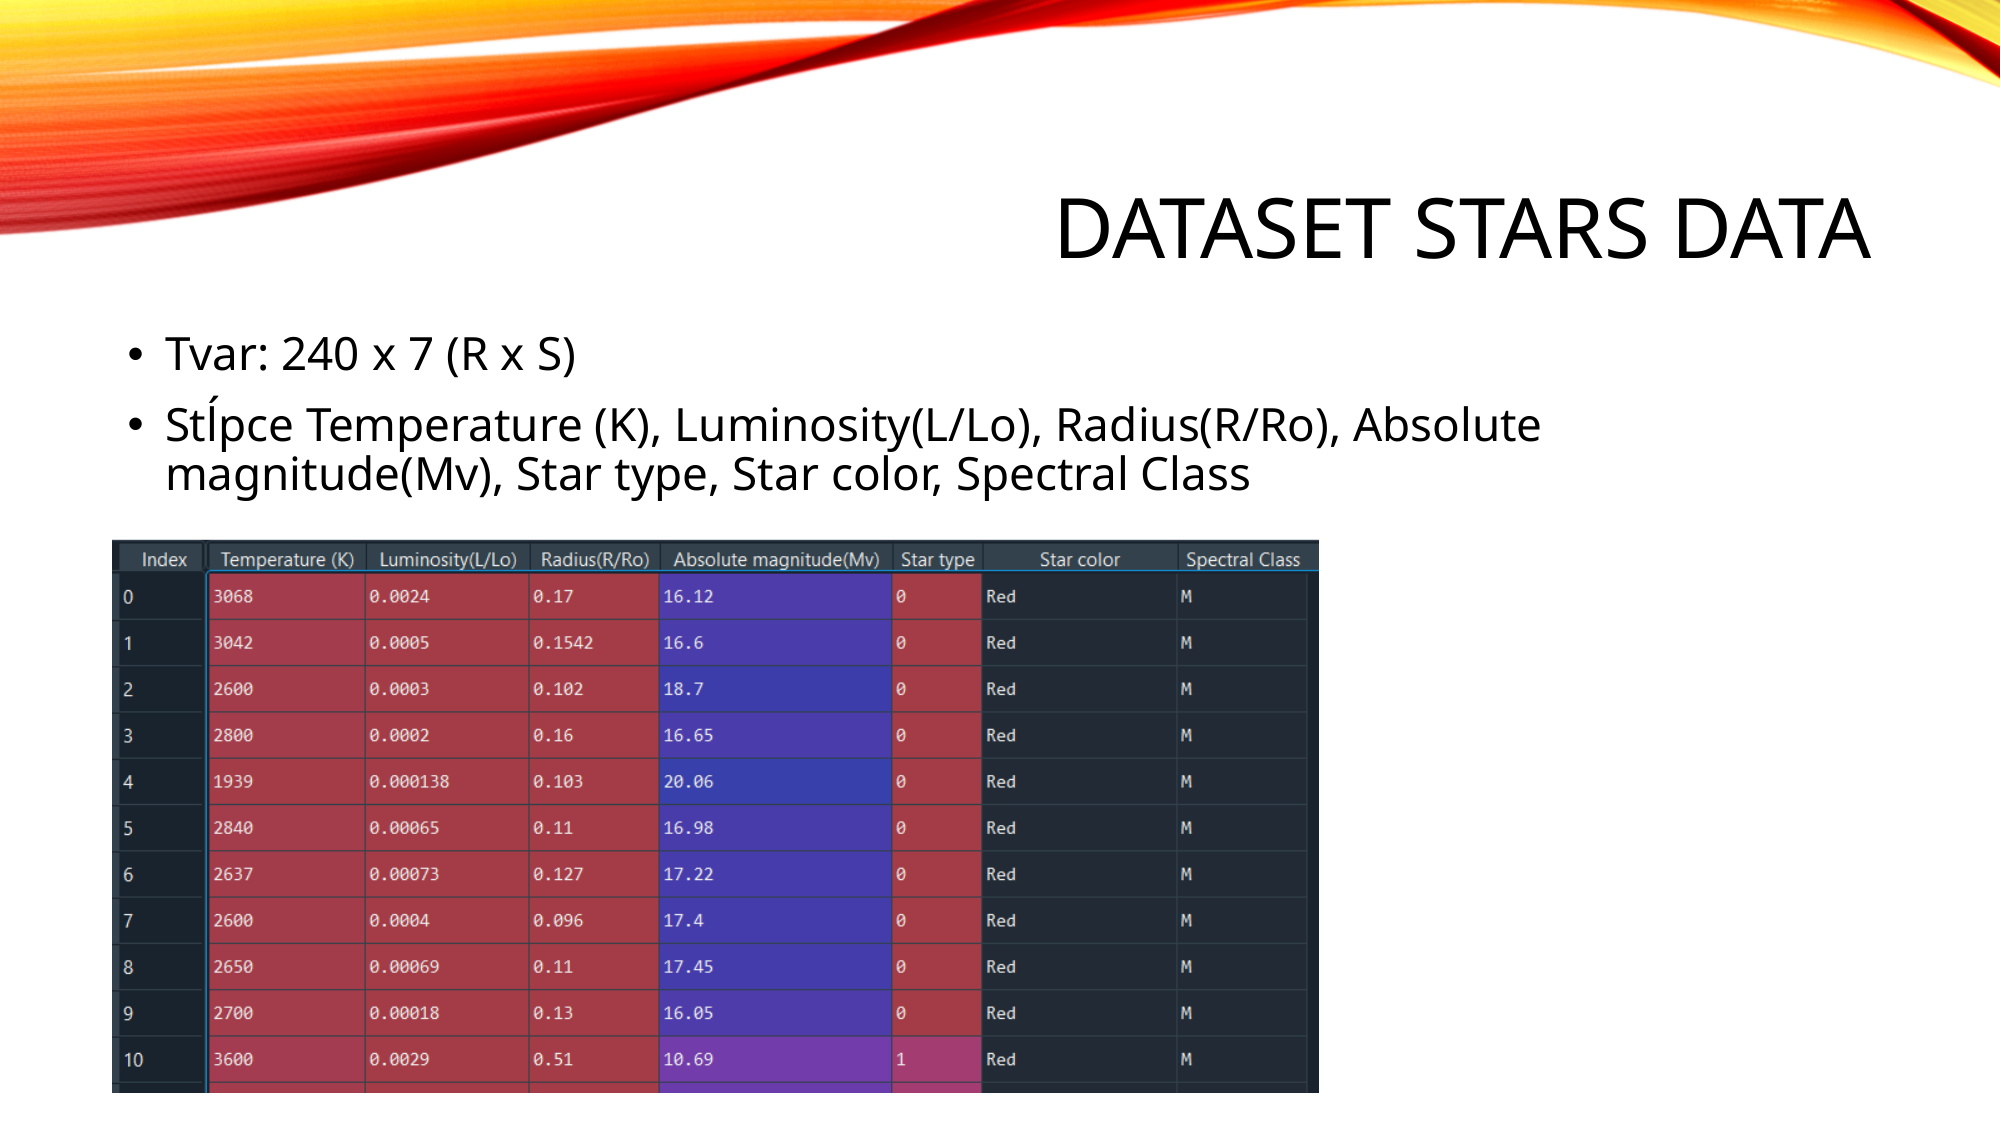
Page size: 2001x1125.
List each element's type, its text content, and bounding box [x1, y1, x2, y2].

picture [0, 0, 2000, 237]
picture [112, 535, 1320, 1094]
list Tvar: 240 x 7 (R x S) Stĺpce Temperature (K), Luminosity(L/Lo), Radius(R/Ro), Absolute magnitude(Mv), Star type, Star color, Spectral Class [112, 323, 1888, 536]
title Dataset stars data [474, 125, 1888, 323]
